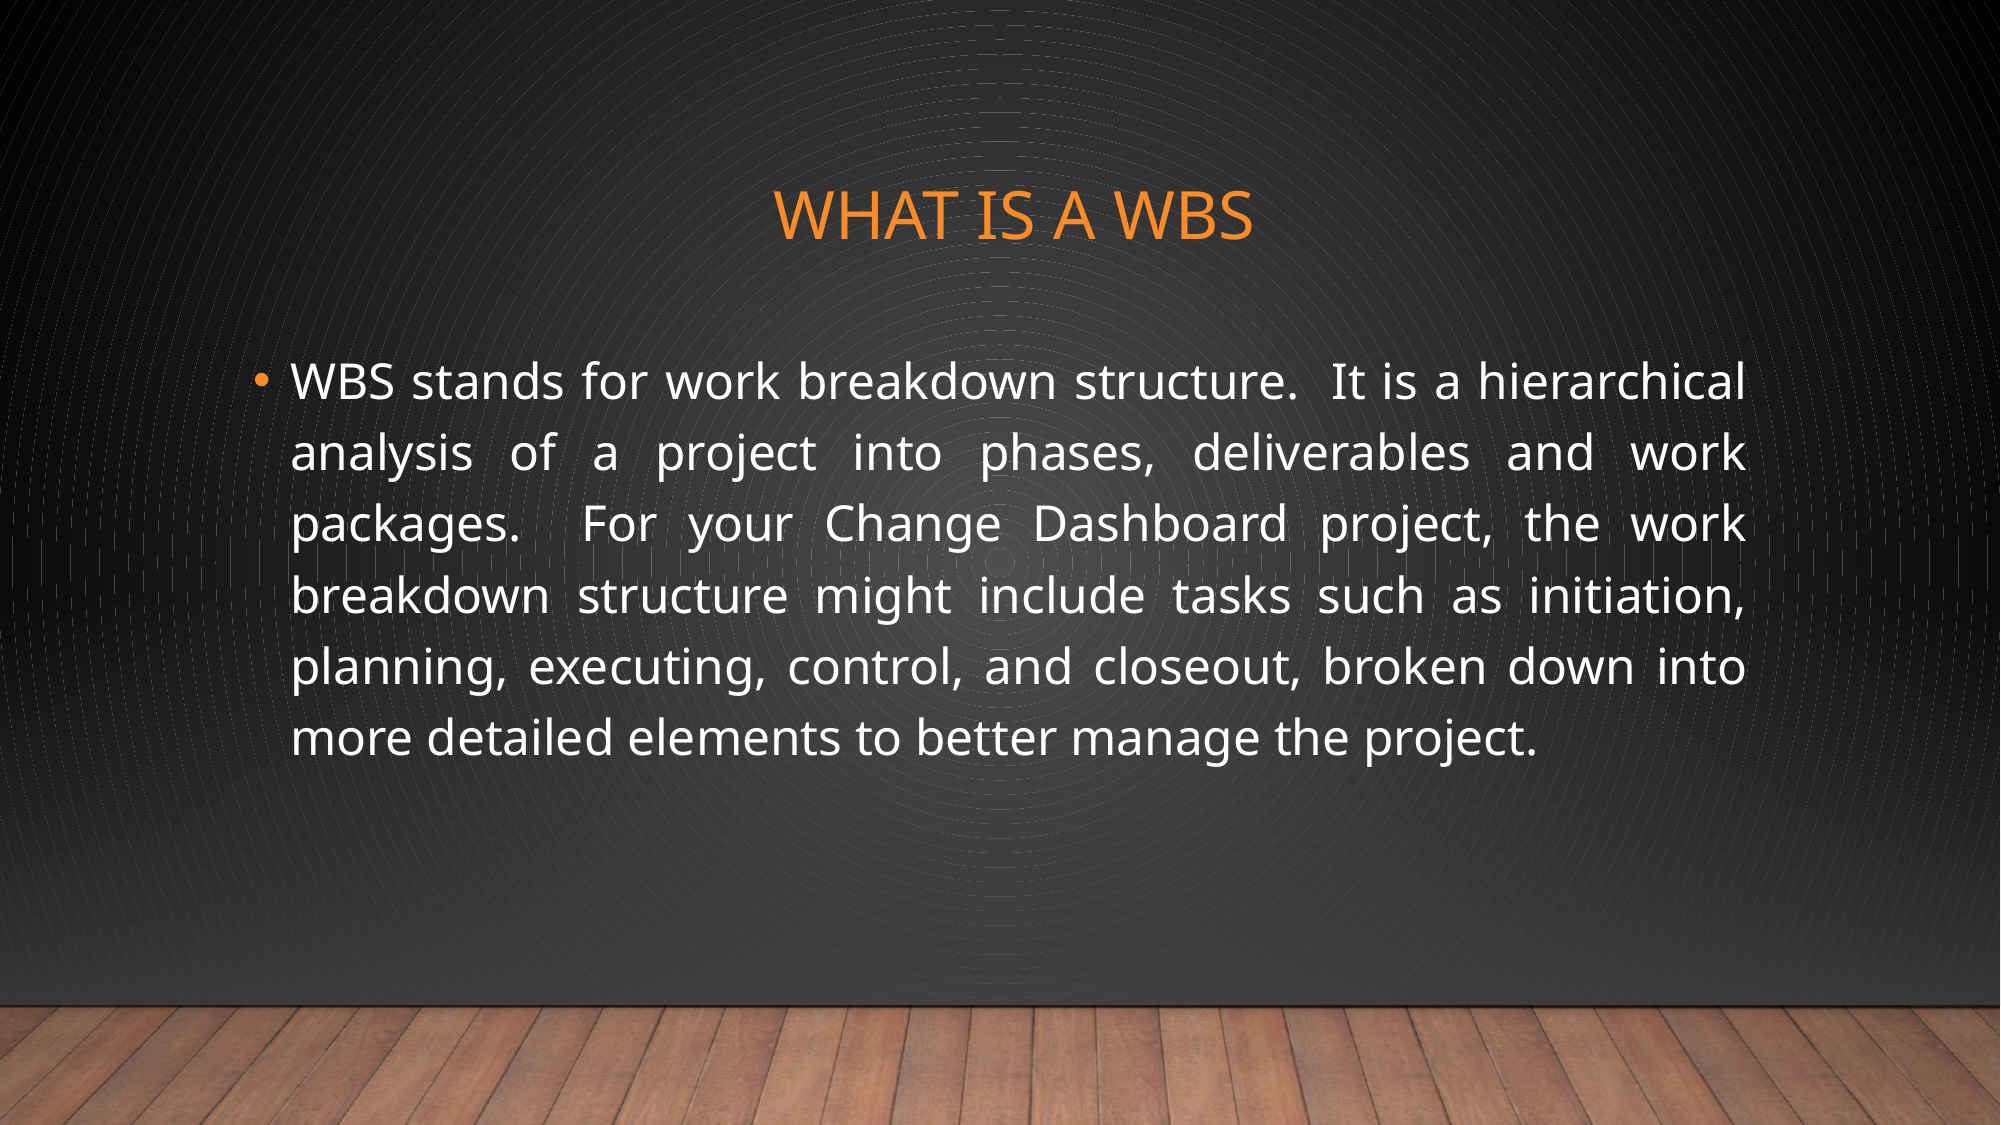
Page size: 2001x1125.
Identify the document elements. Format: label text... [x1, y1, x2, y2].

picture [0, 1005, 2000, 1125]
list WBS stands for work breakdown structure. It is a hierarchical analysis of a project into phases, deliverables and work packages. For your Change Dashboard project, the work breakdown structure might include tasks such as initiation, planning, executing, control, and closeout, broken down into more detailed elements to better manage the project. [238, 330, 1763, 774]
title What is a WBS [238, 131, 1792, 305]
